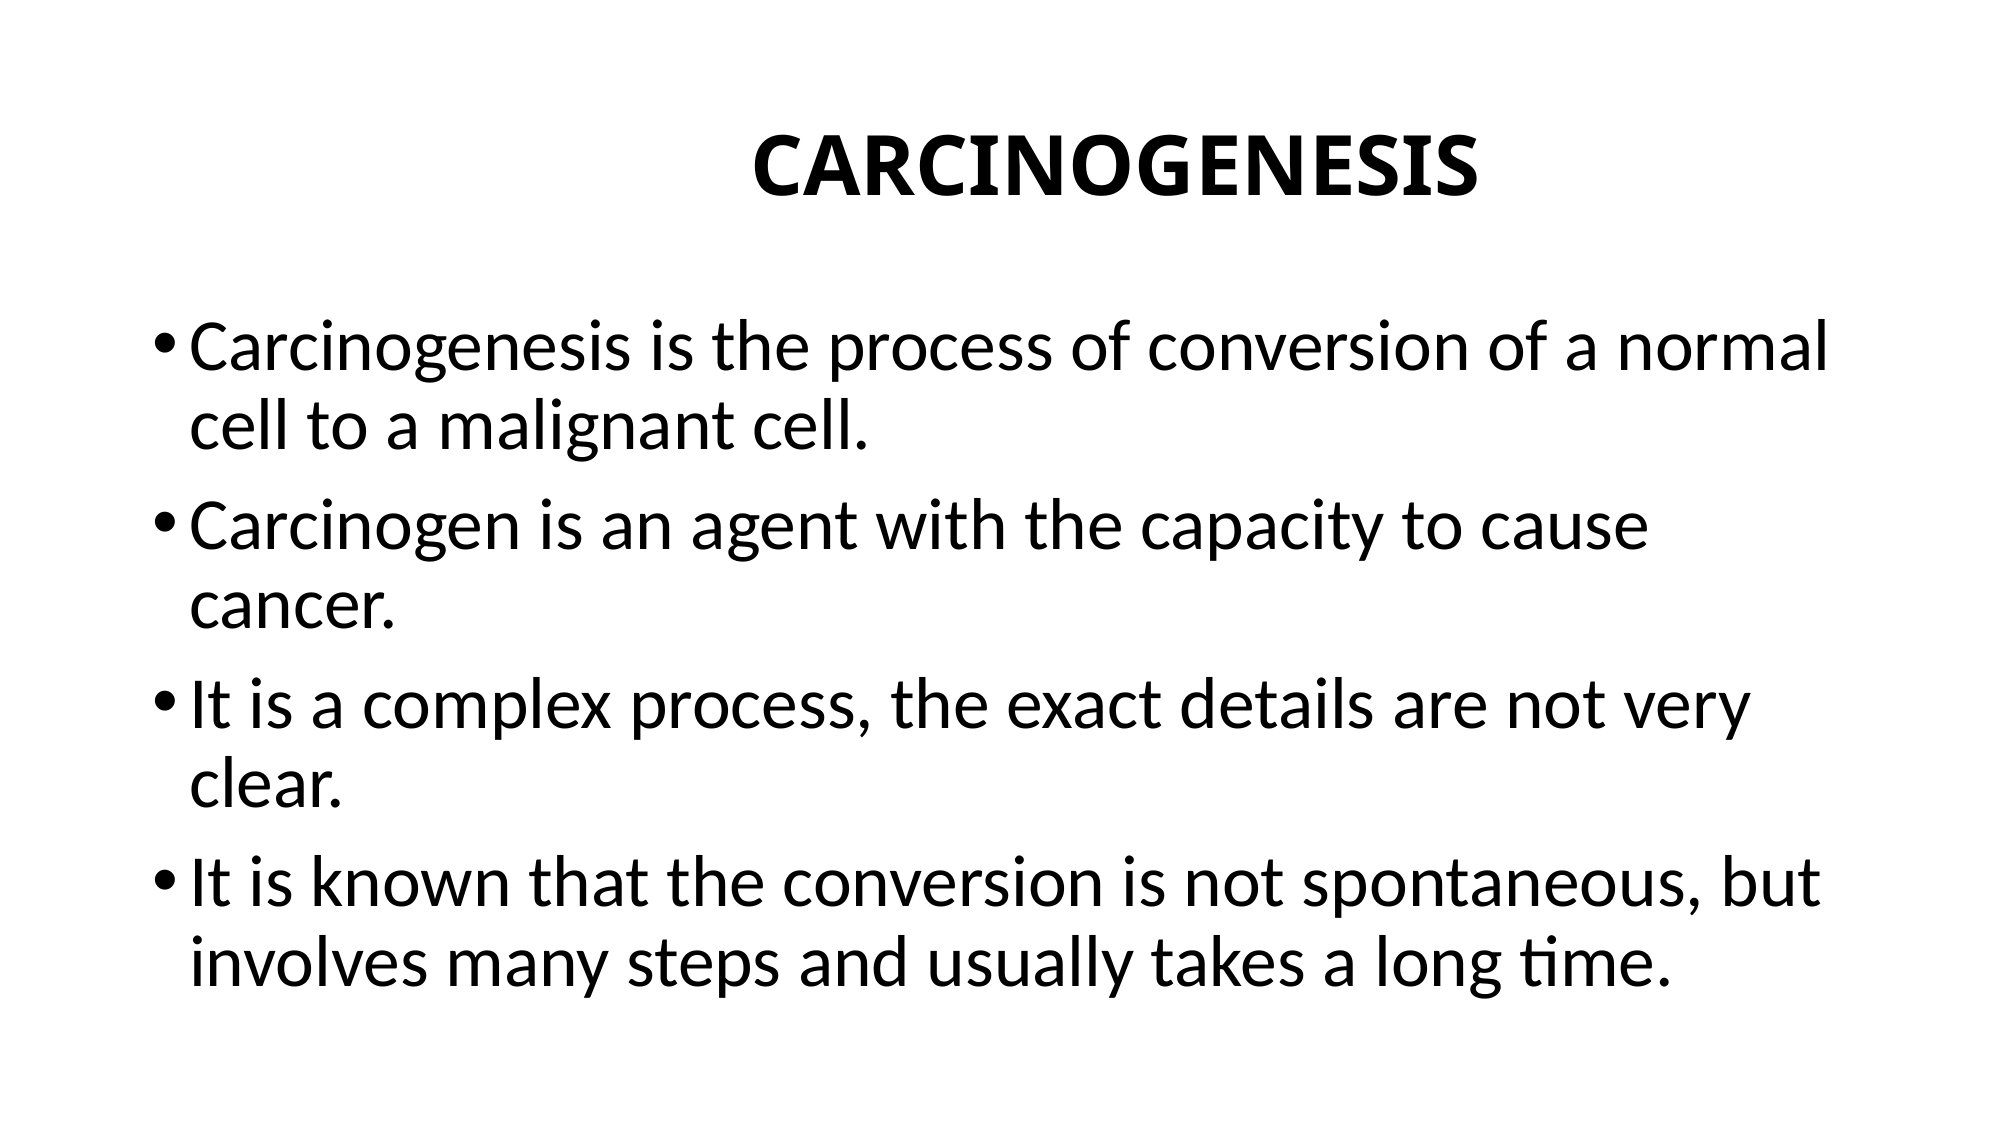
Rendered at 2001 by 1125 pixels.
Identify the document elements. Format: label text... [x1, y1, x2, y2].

list Carcinogenesis is the process of conversion of a normal cell to a malignant cell. Carcinogen is an agent with the capacity to cause cancer. It is a complex process, the exact details are not very clear. It is known that the conversion is not spontaneous, but involves many steps and usually takes a long time. [137, 299, 1863, 1014]
title CARCINOGENESIS [137, 59, 1863, 278]
